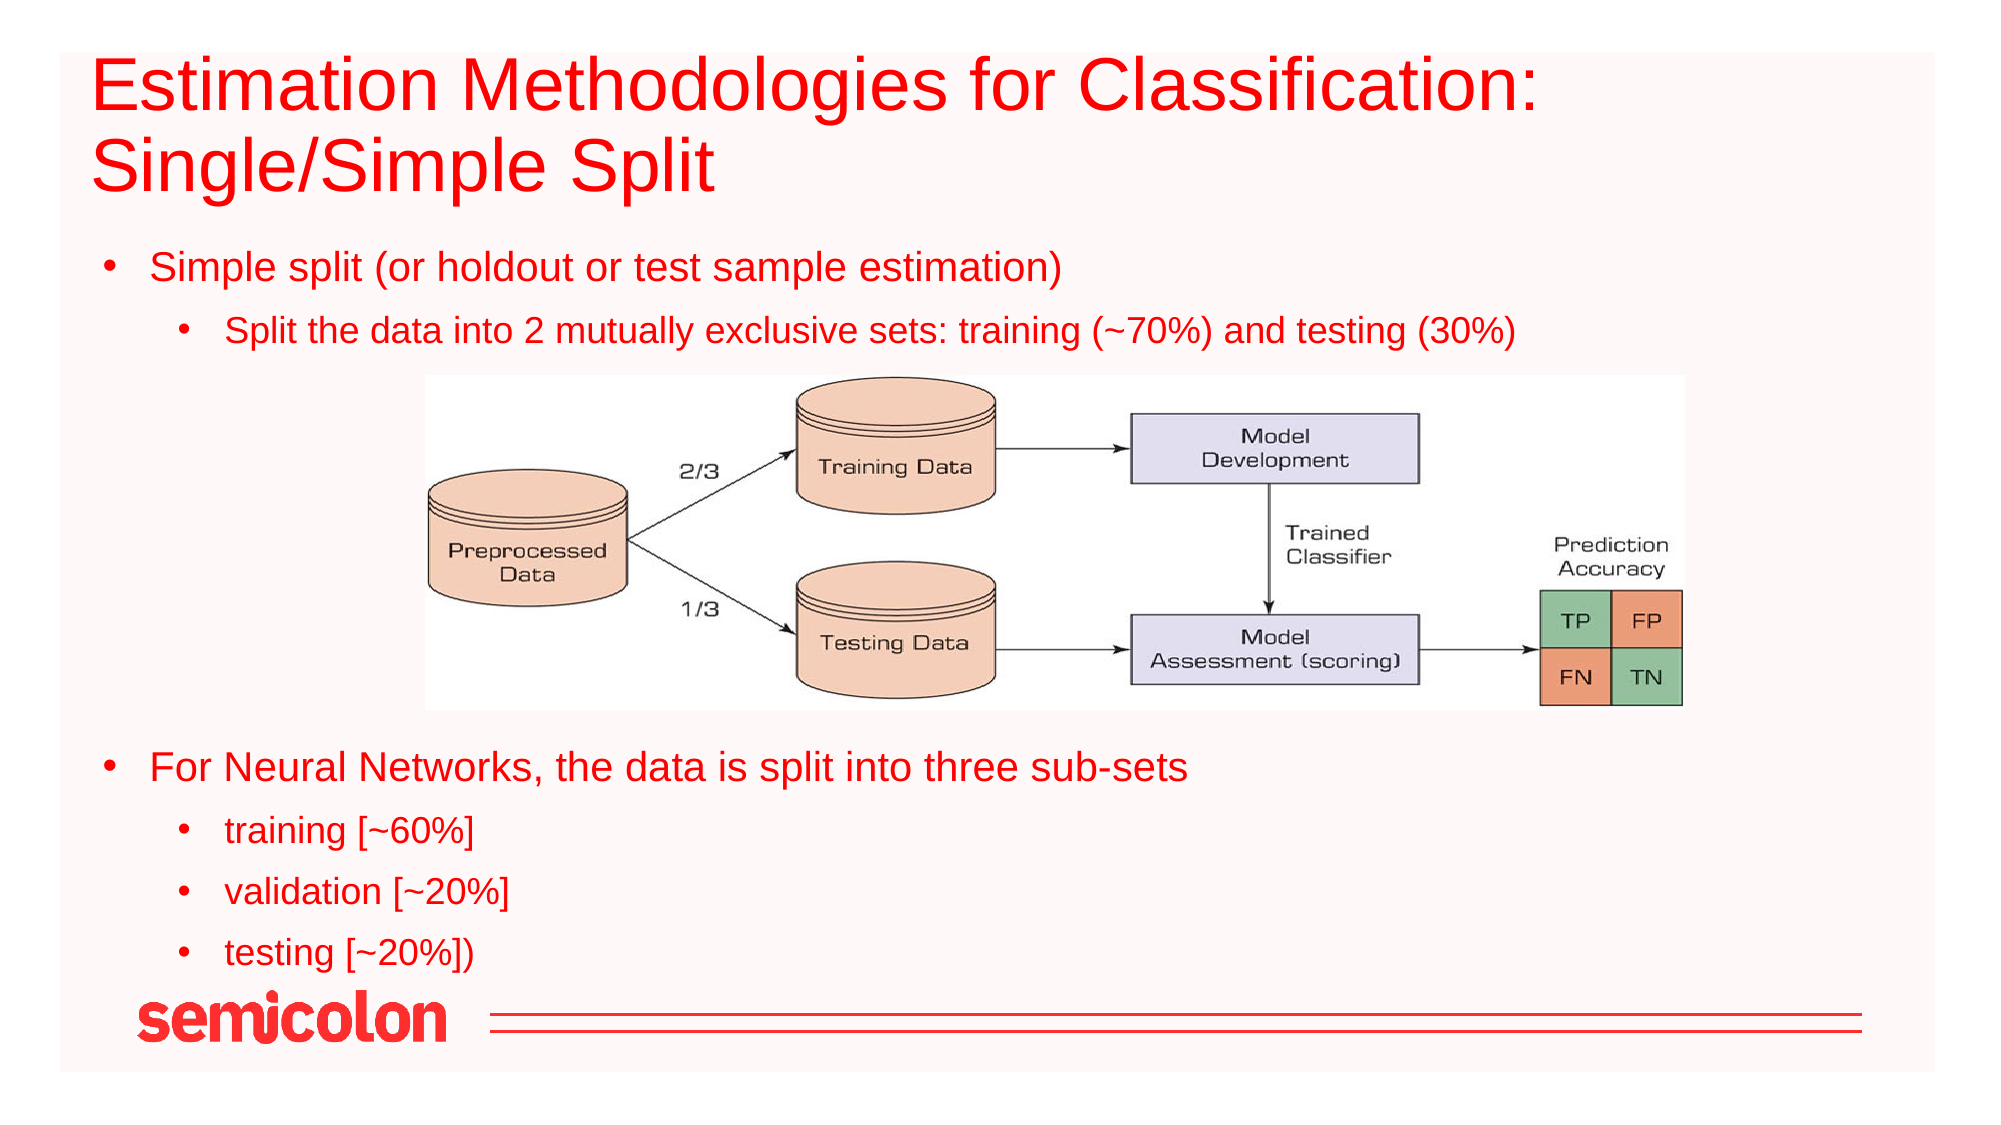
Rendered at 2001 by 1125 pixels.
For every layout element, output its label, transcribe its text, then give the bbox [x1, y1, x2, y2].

list Simple split (or holdout or test sample estimation) Split the data into 2 mutually exclusive sets: training (~70%) and testing (30%) [87, 237, 1813, 891]
title Estimation Methodologies for Classification: Single/Simple Split [75, 25, 1800, 229]
list For Neural Networks, the data is split into three sub-sets training [~60%] validation [~20%] testing [~20%]) [87, 737, 1425, 1125]
picture [424, 374, 1686, 710]
